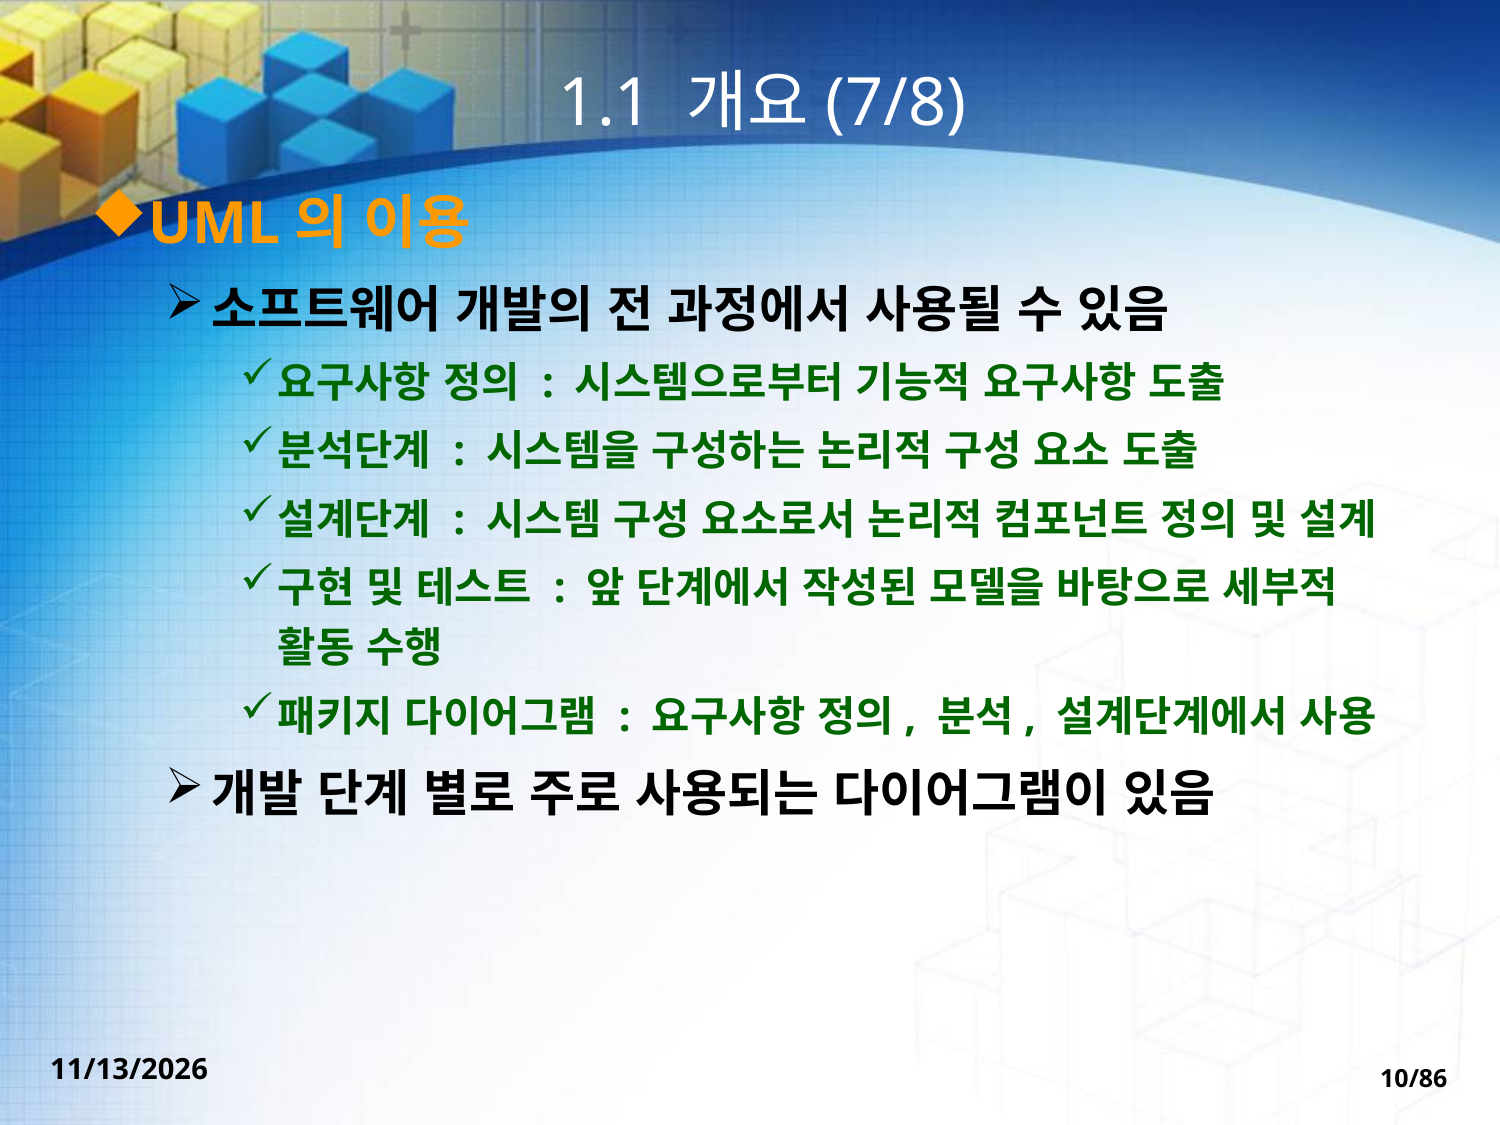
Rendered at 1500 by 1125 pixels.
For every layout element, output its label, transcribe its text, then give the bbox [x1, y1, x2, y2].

title 1.1 개요(7/8) [100, 34, 1426, 163]
picture [0, 0, 1500, 1125]
list UML의 이용 소프트웨어 개발의 전 과정에서 사용될 수 있음 요구사항 정의 : 시스템으로부터 기능적 요구사항 도출 분석단계 : 시스템을 구성하는 논리적 구성 요소 도출 설계단계 : 시스템 구성 요소로서 논리적 컴포넌트 정의 및 설계 구현 및 테스트 : 앞 단계에서 작성된 모델을 바탕으로 세부적 활동 수행 패키지 다이어그램 : 요구사항 정의, 분석, 설계단계에서 사용 개발 단계 별로 주로 사용되는 다이어그램이 있음 [74, 163, 1426, 1038]
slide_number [35, 1042, 385, 1083]
slide_number 10/86 [1149, 1054, 1463, 1088]
